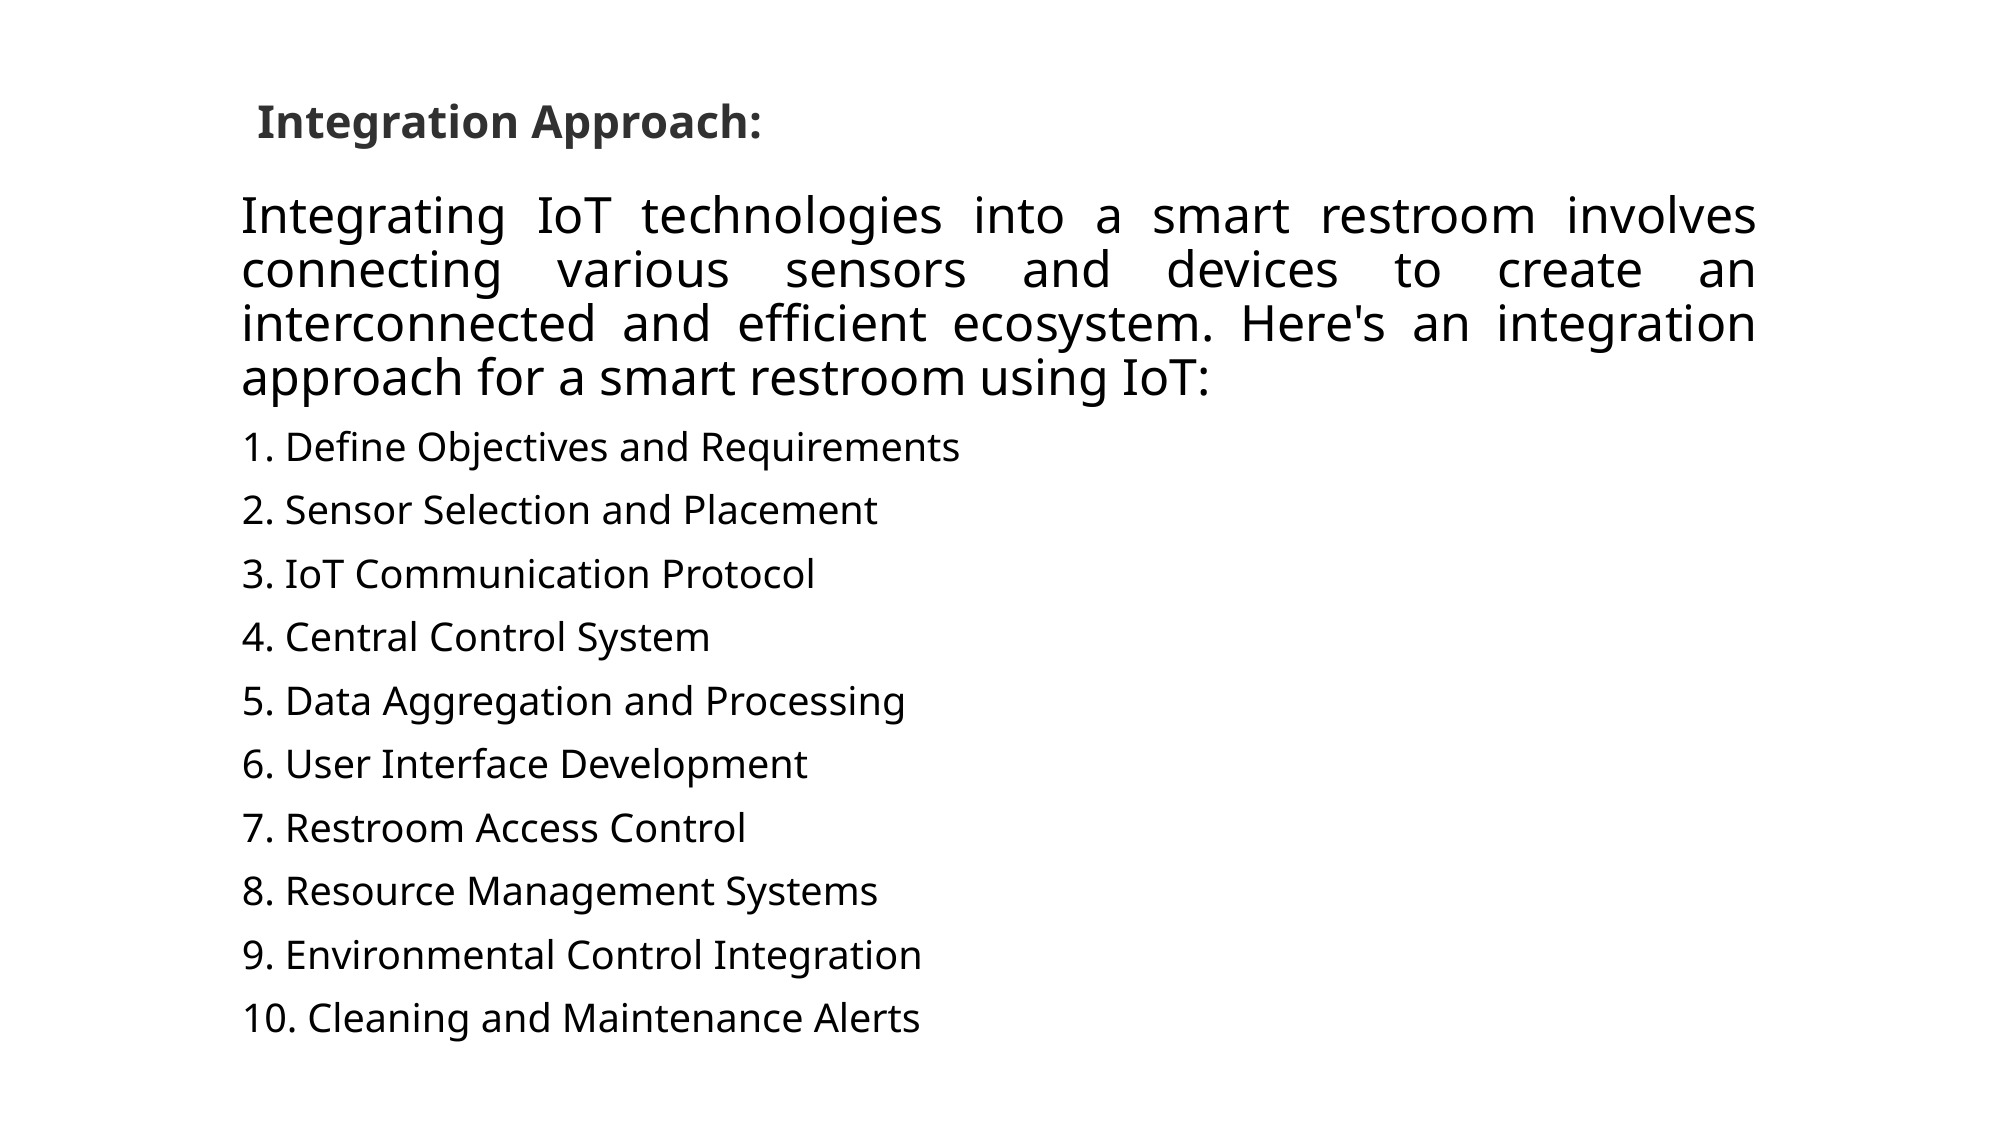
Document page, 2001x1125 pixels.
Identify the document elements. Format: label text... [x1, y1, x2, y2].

title Integration Approach: [242, 91, 1649, 156]
subtitle Integrating IoT technologies into a smart restroom involves connecting various sensors and devices to create an interconnected and efficient ecosystem. Here's an integration approach for a smart restroom using IoT: 1. Define Objectives and Requirements 2. Sensor Selection and Placement 3. IoT Communication Protocol 4. Central Control System 5. Data Aggregation and Processing 6. User Interface Development 7. Restroom Access Control 8. Resource Management Systems 9. Environmental Control Integration 10. Cleaning and Maintenance Alerts [226, 182, 1774, 1066]
